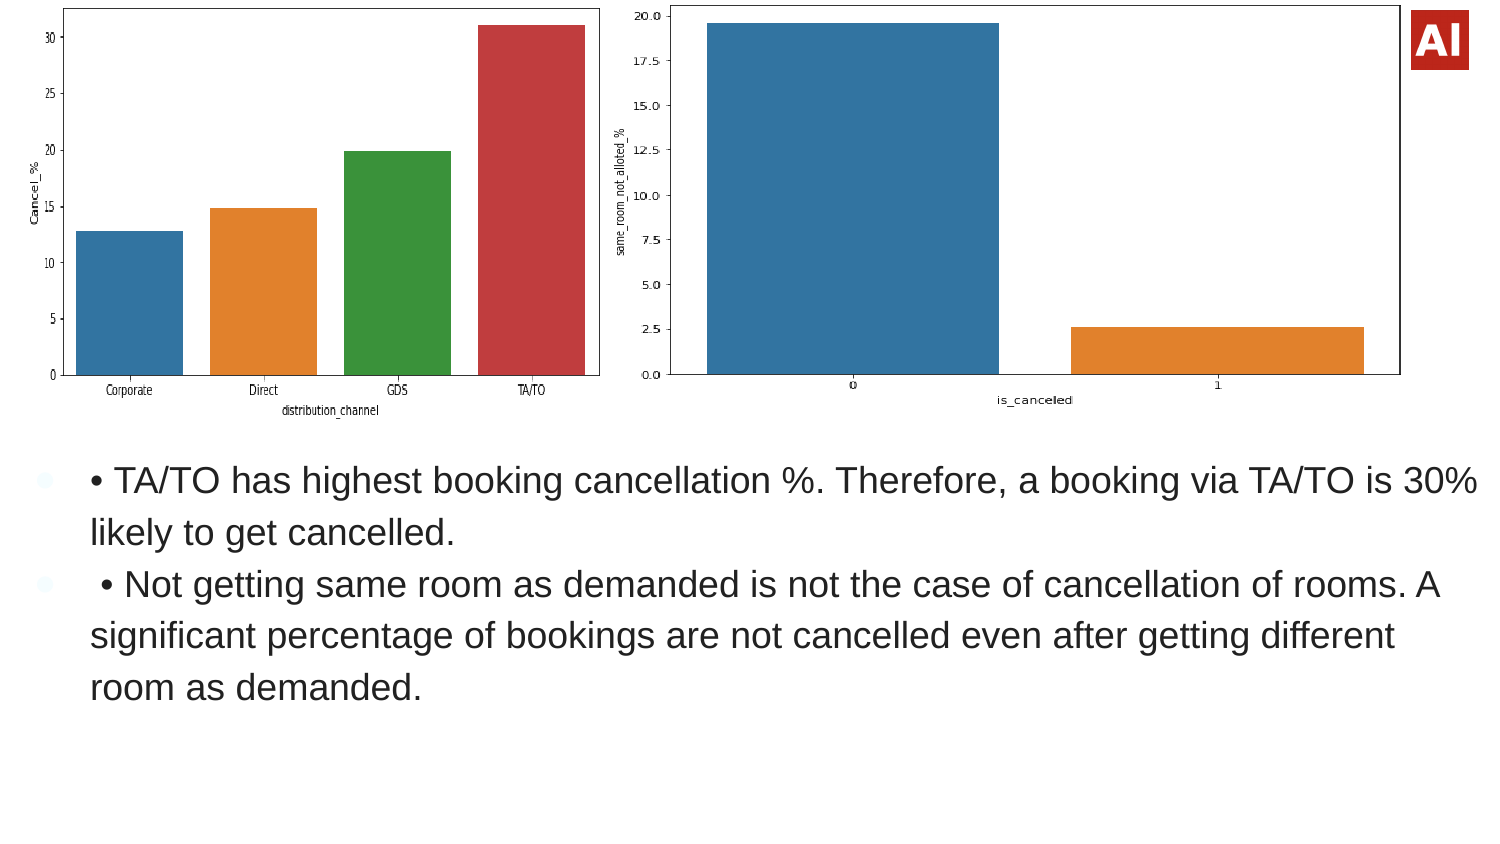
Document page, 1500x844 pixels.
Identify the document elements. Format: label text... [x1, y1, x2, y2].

list • TA/TO has highest booking cancellation %. Therefore, a booking via TA/TO is 30% likely to get cancelled. • Not getting same room as demanded is not the case of cancellation of rooms. A significant percentage of bookings are not cancelled even after getting different room as demanded. [0, 434, 1500, 844]
picture [1411, 10, 1469, 70]
picture [22, 0, 1409, 428]
